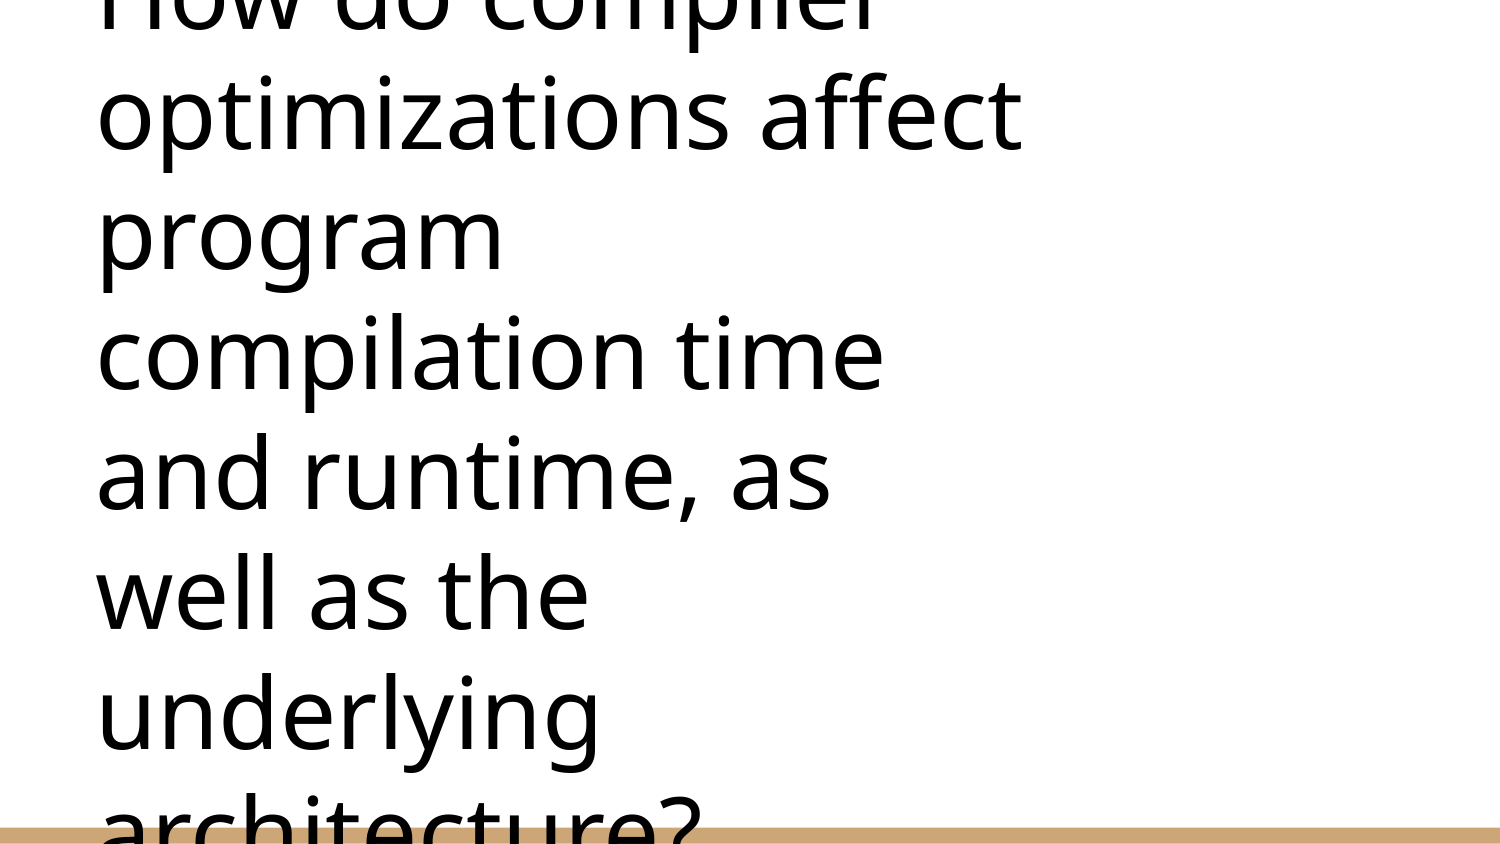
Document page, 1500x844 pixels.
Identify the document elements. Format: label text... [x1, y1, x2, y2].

title How do compiler optimizations affect program compilation time and runtime, as well as the underlying architecture? [80, 73, 1045, 745]
